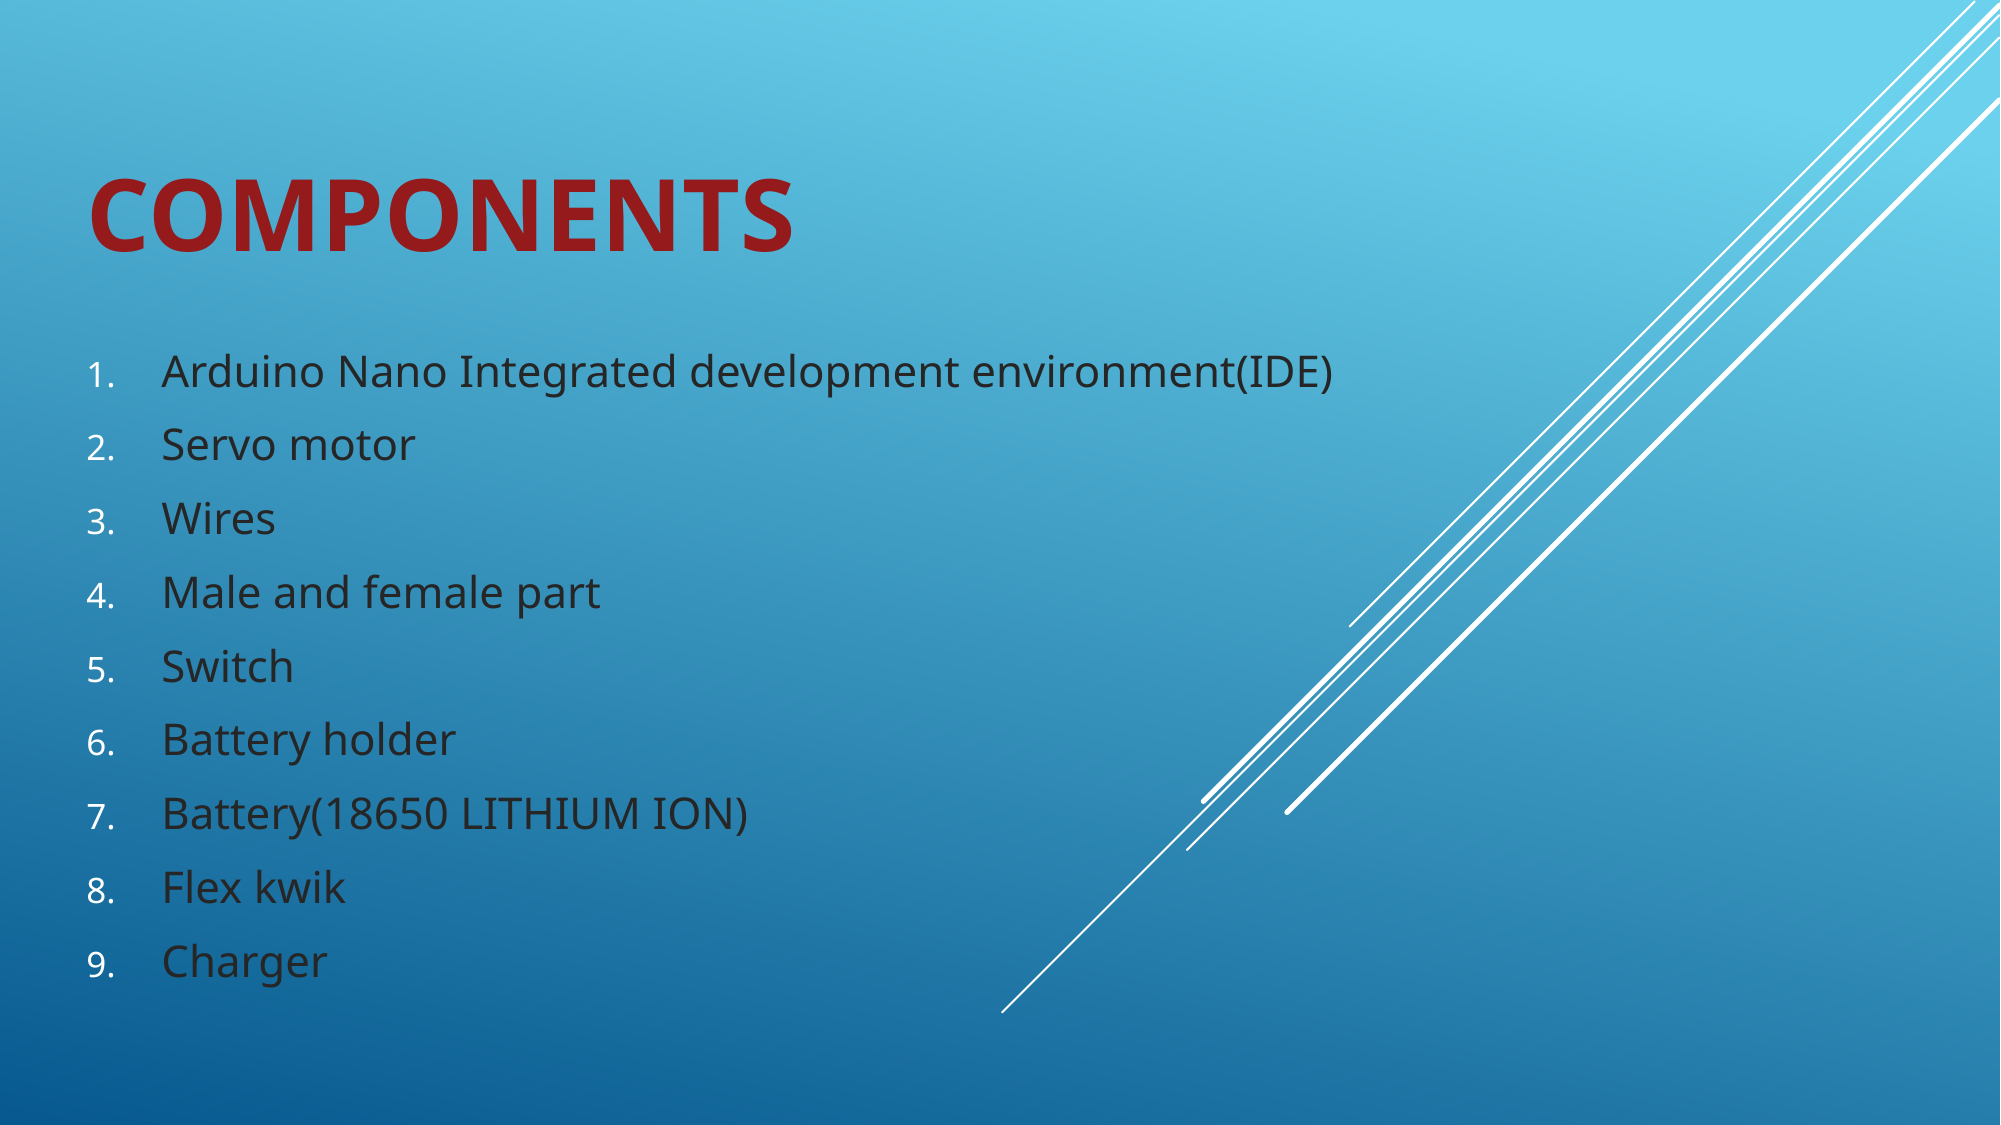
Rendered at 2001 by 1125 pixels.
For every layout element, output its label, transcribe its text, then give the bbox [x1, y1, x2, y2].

subtitle Arduino Nano Integrated development environment(IDE) Servo motor Wires Male and female part Switch Battery holder Battery(18650 LITHIUM ION) Flex kwik Charger [71, 335, 1934, 1125]
title Components [71, 112, 1425, 279]
